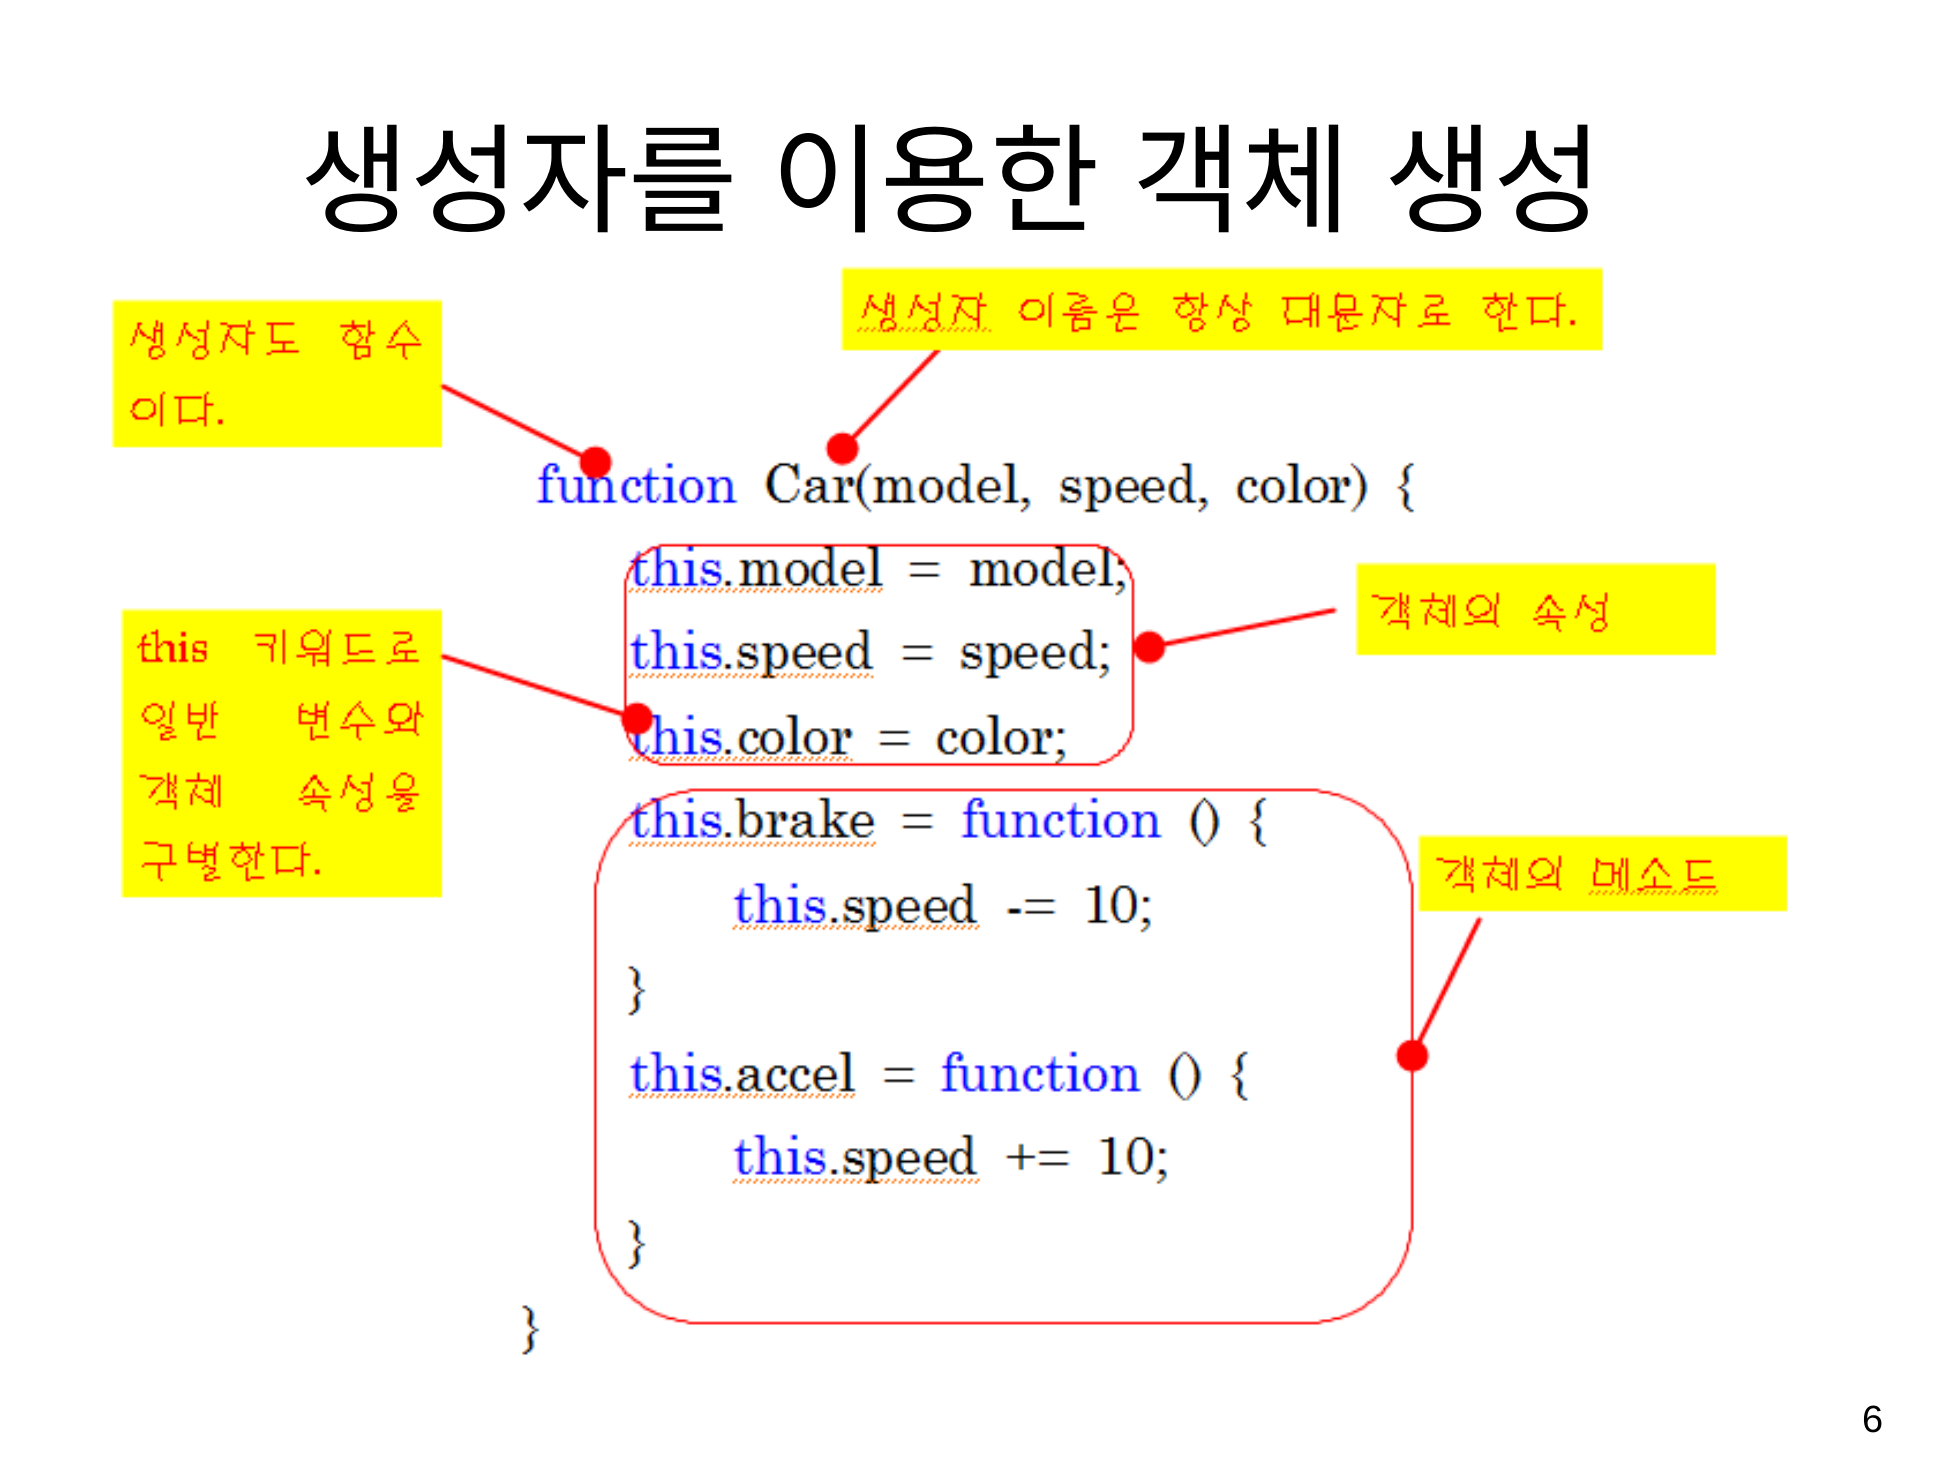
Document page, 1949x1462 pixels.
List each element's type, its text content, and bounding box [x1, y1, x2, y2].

slide_number ‹#› [1496, 1372, 1899, 1462]
picture [101, 254, 1804, 1378]
title 생성자를 이용한 객체 생성 [156, 92, 1749, 252]
